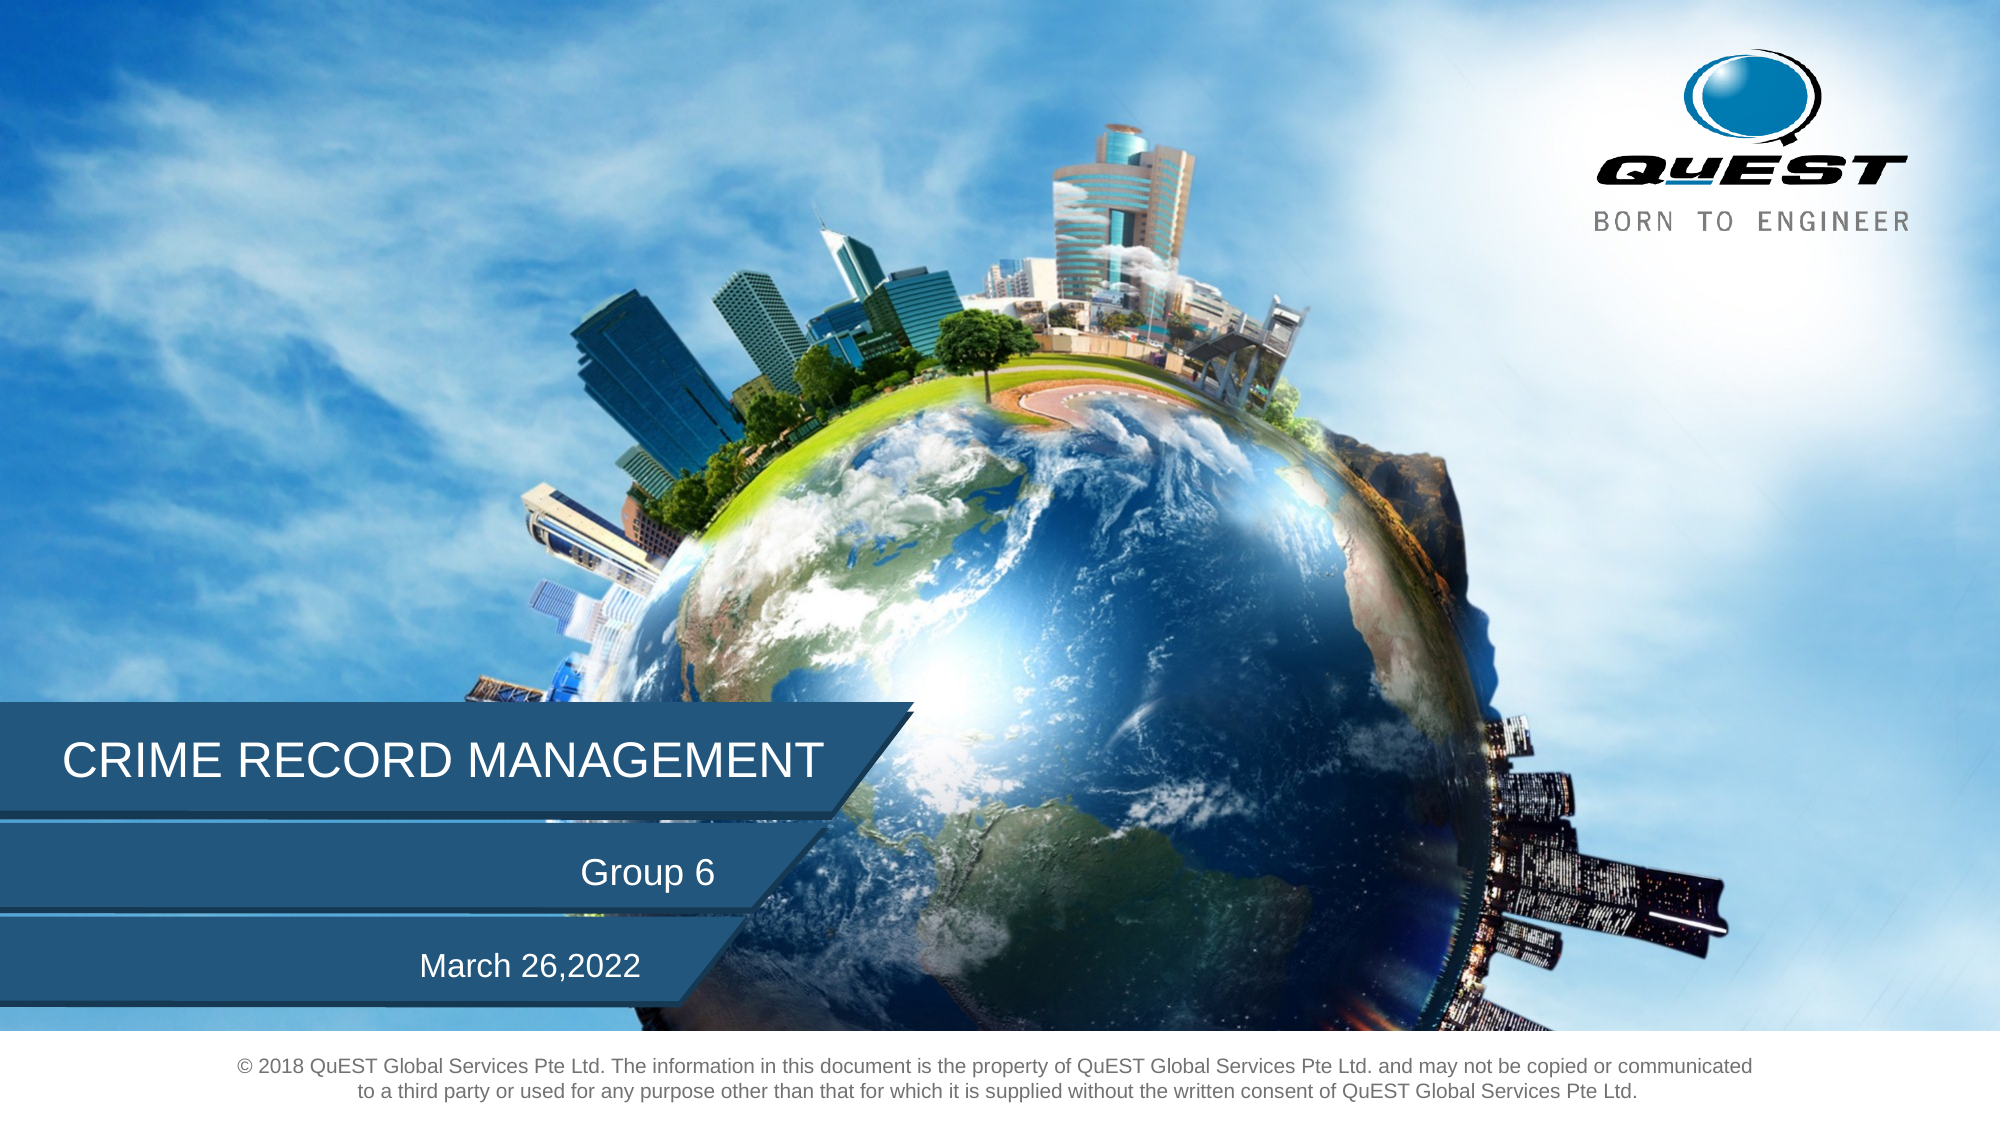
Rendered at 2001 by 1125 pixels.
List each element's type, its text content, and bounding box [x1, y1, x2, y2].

picture [0, 0, 2000, 1031]
list Group 6 [9, 826, 791, 915]
list March 26,2022 [9, 919, 717, 1009]
list CRIME RECORD MANAGEMENT [9, 700, 900, 815]
